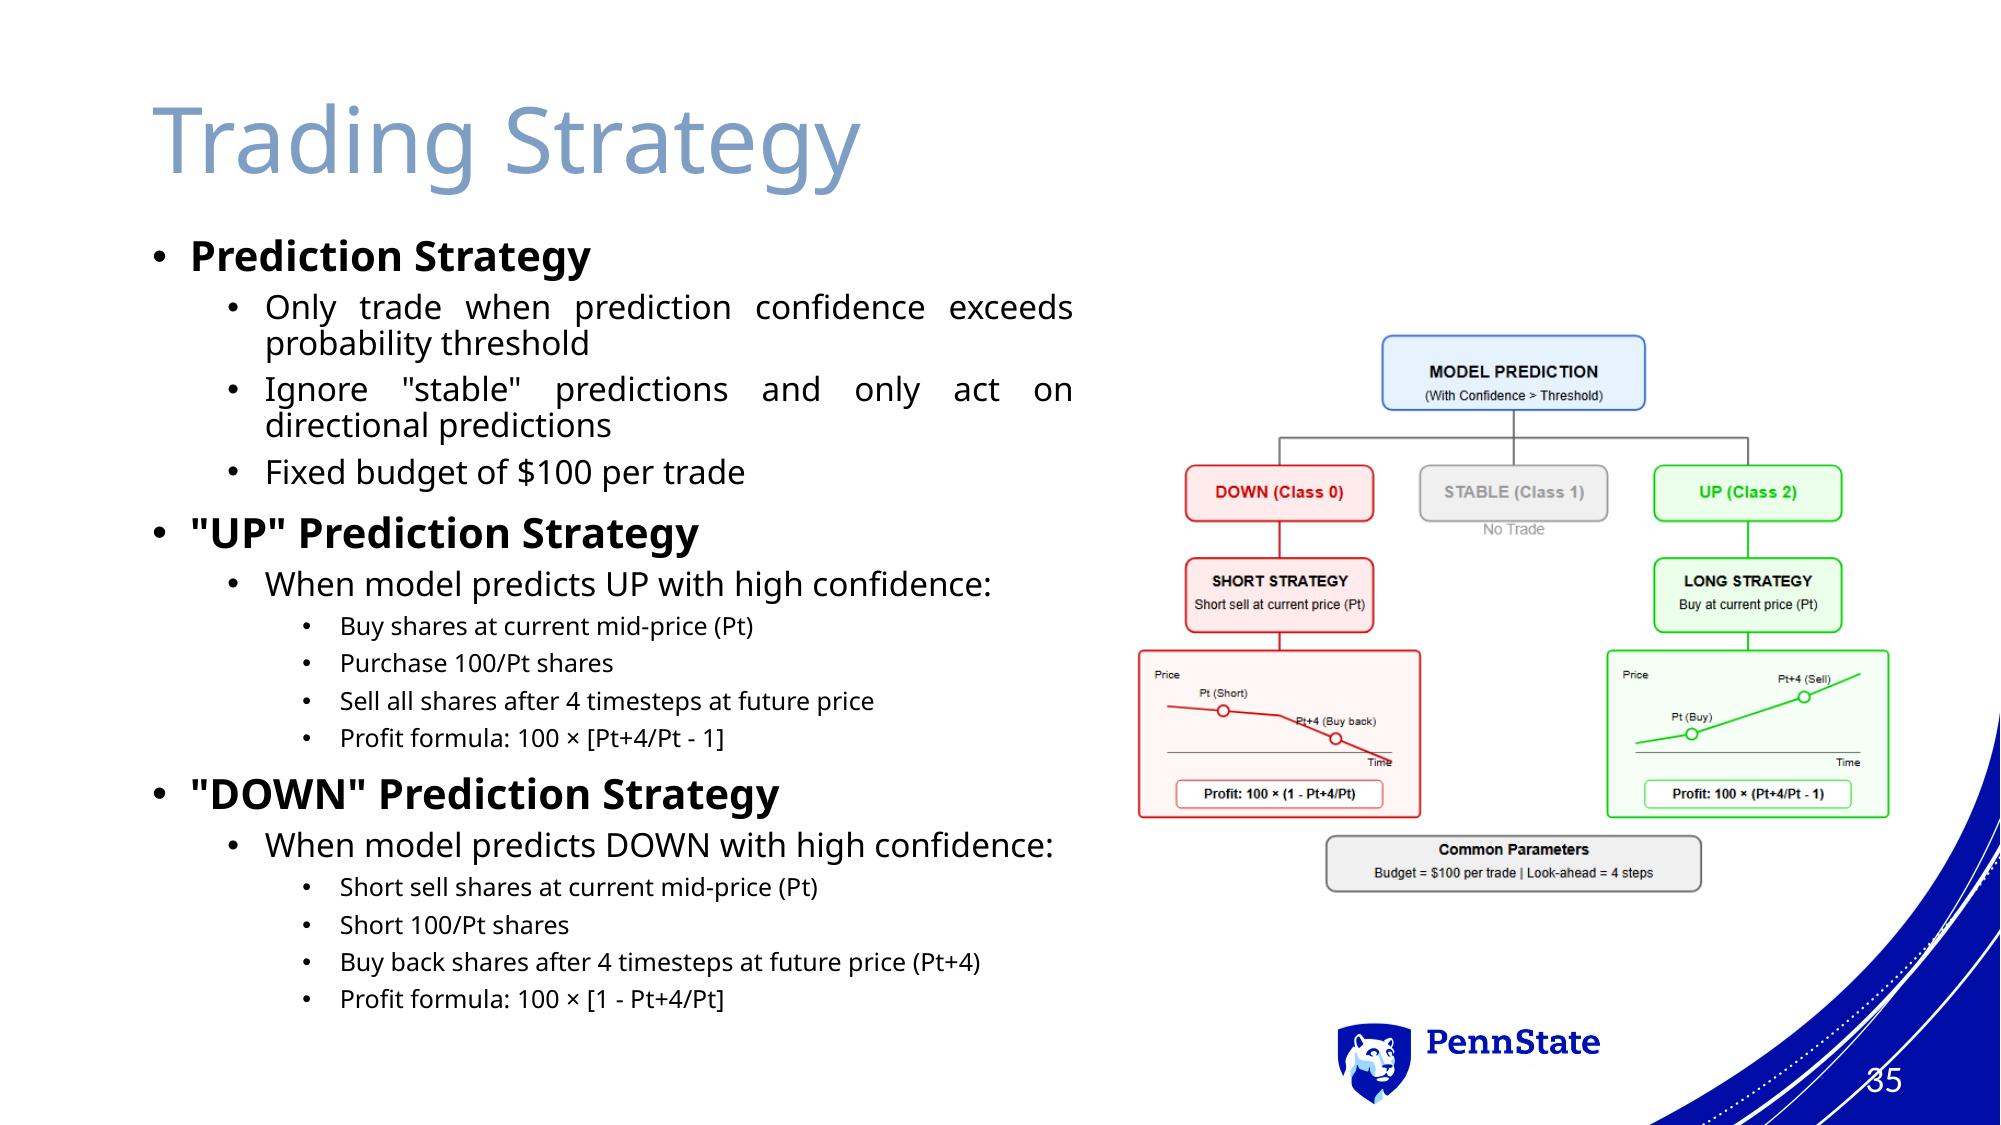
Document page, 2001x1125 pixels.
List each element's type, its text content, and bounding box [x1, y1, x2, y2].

picture [0, 0, 2000, 1125]
list Prediction Strategy Only trade when prediction confidence exceeds probability threshold Ignore "stable" predictions and only act on directional predictions Fixed budget of $100 per trade "UP" Prediction Strategy When model predicts UP with high confidence: Buy shares at current mid-price (Pt) Purchase 100/Pt shares Sell all shares after 4 timesteps at future price Profit formula: 100 × [Pt+4/Pt - 1] "DOWN" Prediction Strategy When model predicts DOWN with high confidence: Short sell shares at current mid-price (Pt) Short 100/Pt shares Buy back shares after 4 timesteps at future price (Pt+4) Profit formula: 100 × [1 - Pt+4/Pt] [137, 228, 1090, 1099]
title Trading Strategy [137, 59, 1863, 229]
